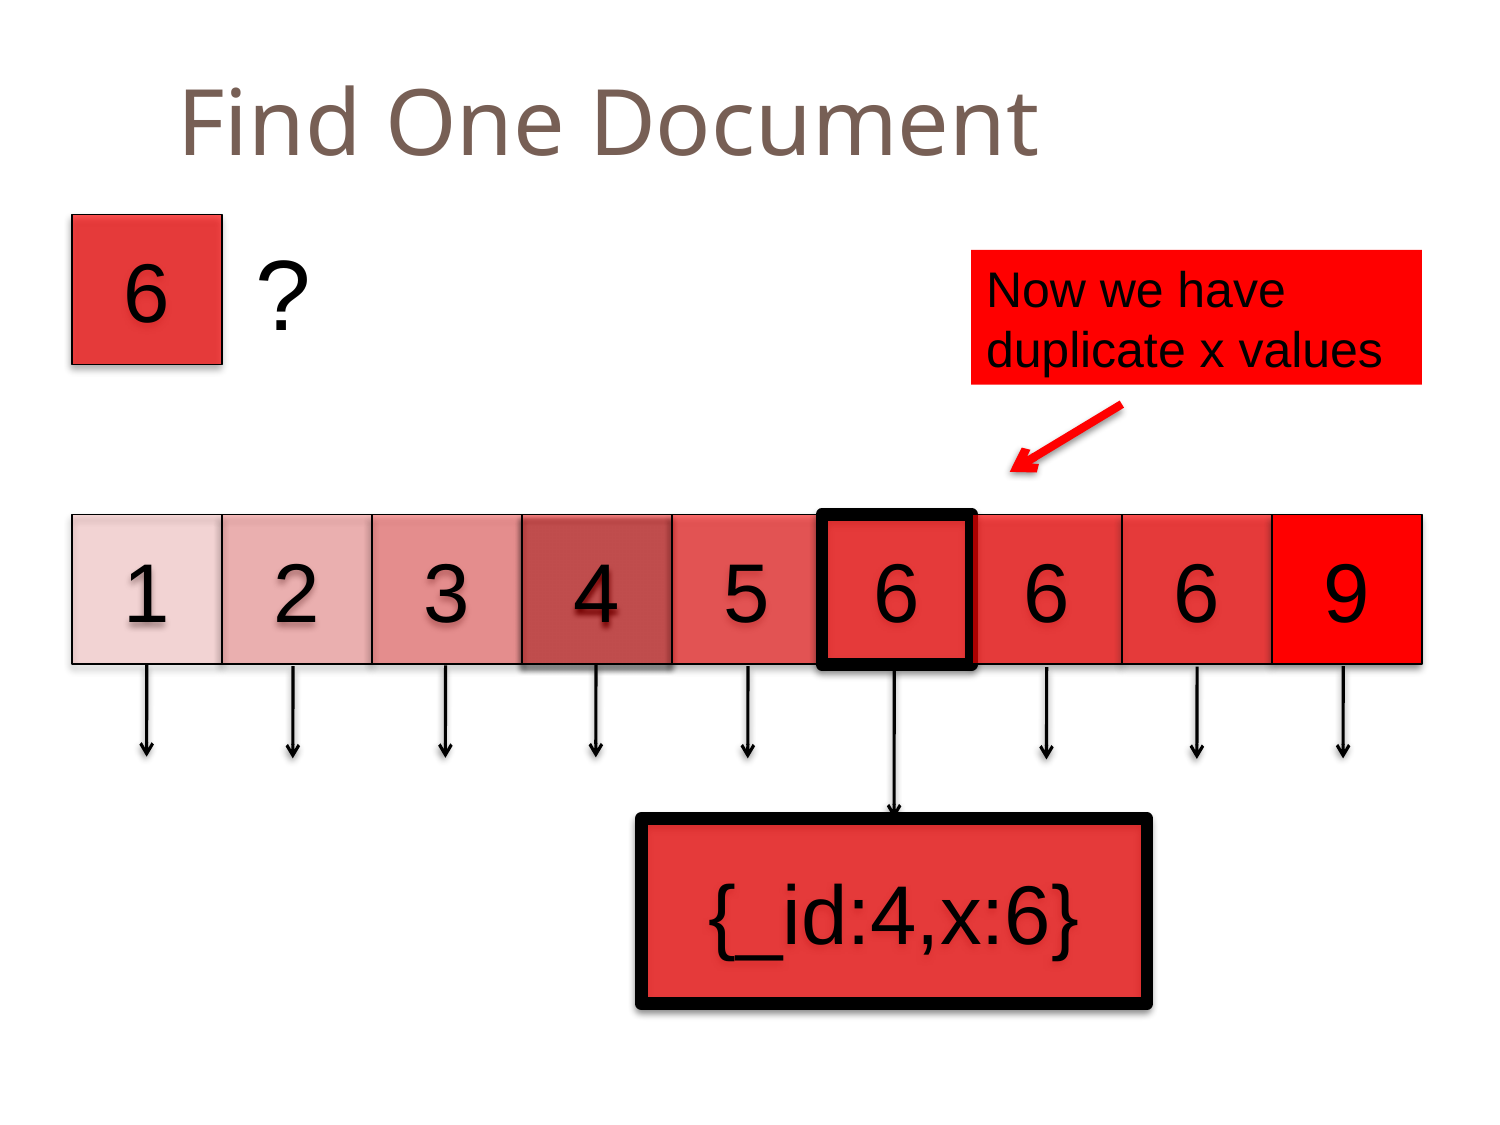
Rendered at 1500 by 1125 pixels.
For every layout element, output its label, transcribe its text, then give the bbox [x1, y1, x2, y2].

text_box {_id:4,x:6} [641, 818, 1148, 1005]
text_box 9 [1271, 514, 1423, 665]
text_box 4 [521, 514, 670, 665]
text_box ? [240, 223, 326, 358]
text_box 6 [821, 514, 970, 665]
text_box 2 [221, 514, 370, 665]
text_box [1009, 403, 1123, 473]
title Find One Document [162, 37, 1500, 200]
text_box 6 [1121, 514, 1270, 665]
text_box 6 [71, 214, 223, 365]
text_box 1 [71, 514, 220, 665]
text_box 3 [371, 514, 520, 665]
text_box 6 [971, 514, 1120, 665]
text_box Now we have duplicate x values [971, 249, 1422, 385]
text_box 5 [671, 514, 820, 665]
